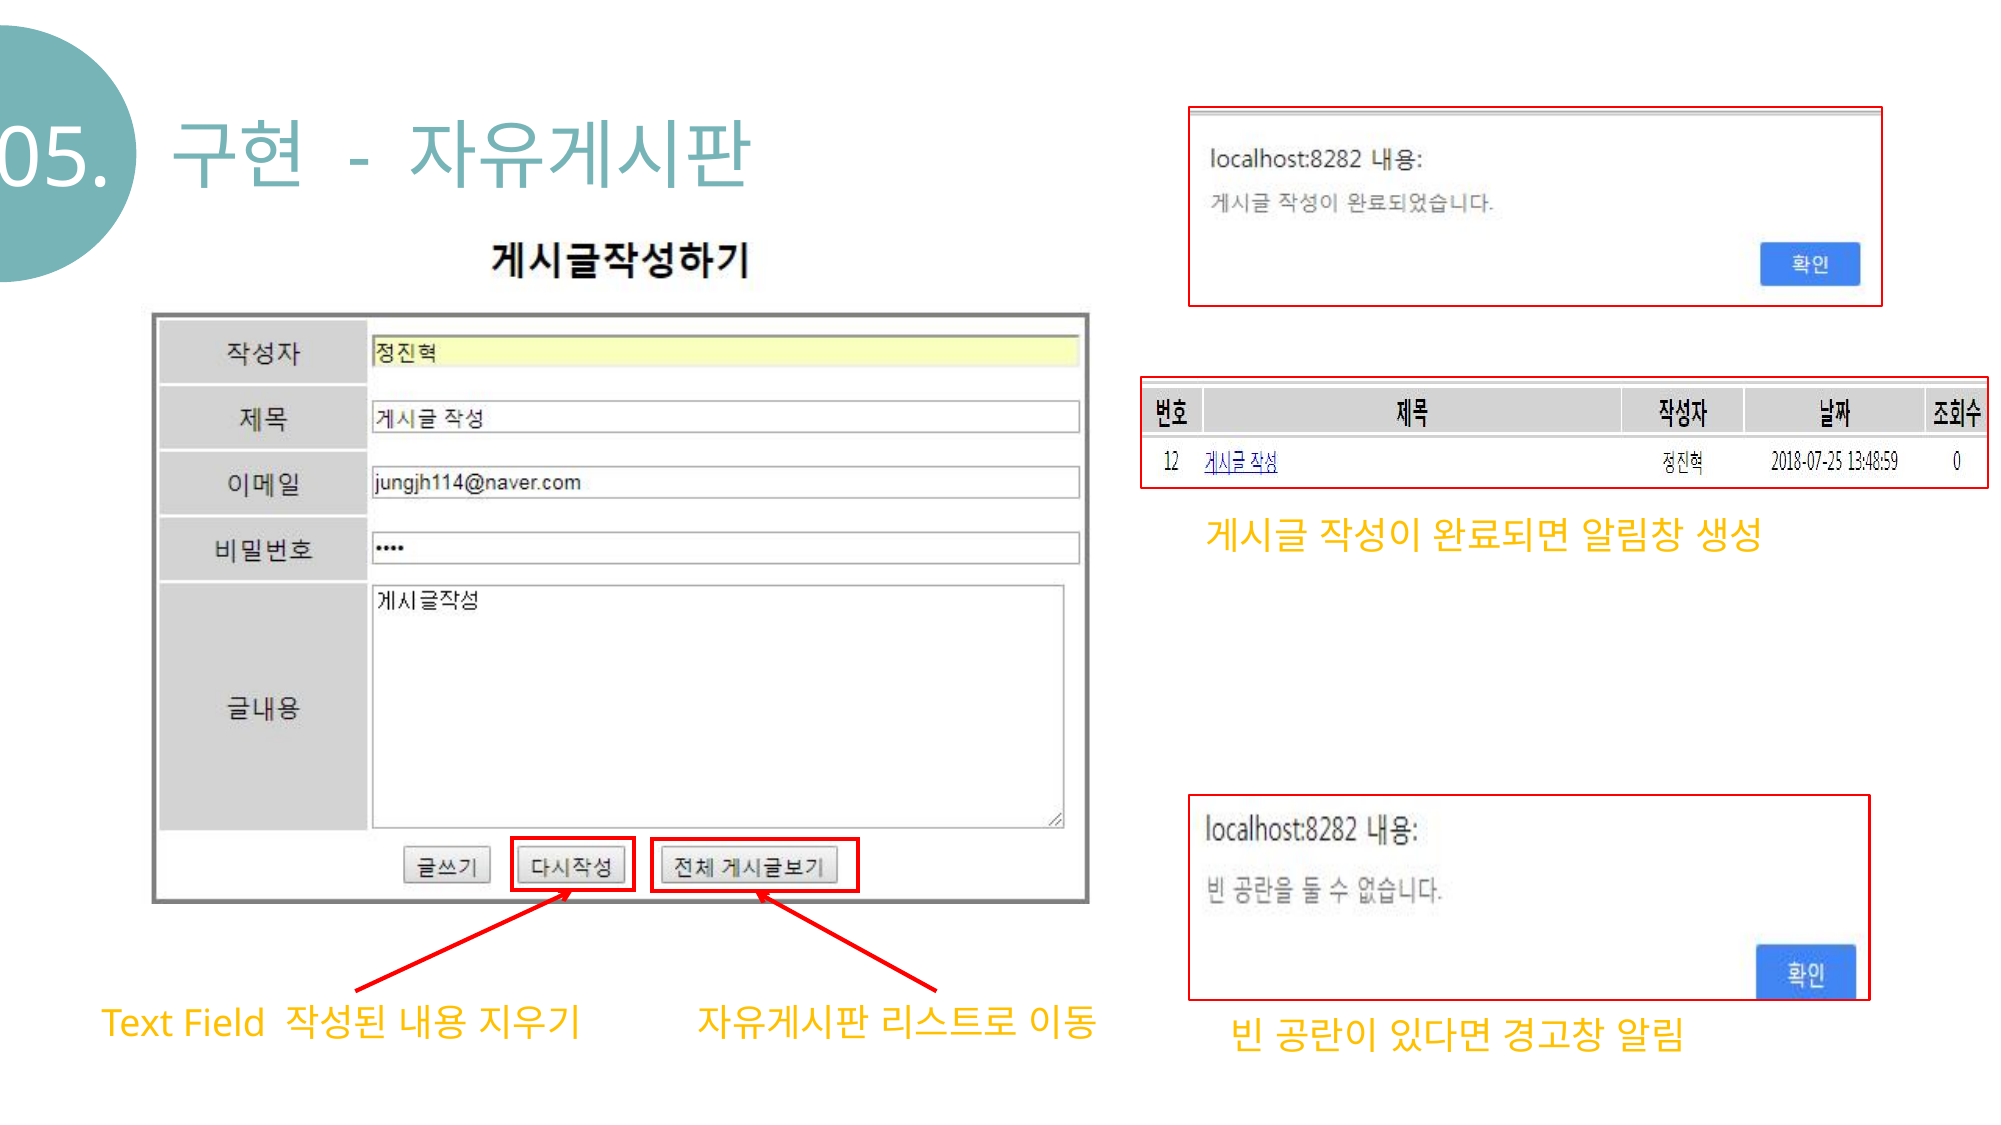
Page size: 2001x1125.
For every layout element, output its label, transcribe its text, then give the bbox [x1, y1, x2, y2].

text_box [754, 891, 937, 992]
text_box 게시글 작성이 완료되면 알림창 생성 [1190, 504, 1881, 565]
picture [1190, 796, 1869, 999]
text_box 05. [0, 95, 127, 211]
picture [1142, 377, 1987, 488]
picture [141, 216, 1107, 904]
picture [1190, 108, 1881, 305]
text_box Text Field 작성된 내용 지우기 [86, 991, 625, 1051]
text_box 구현 - 자유게시판 [155, 100, 769, 206]
text_box 빈 공란이 있다면 경고창 알림 [1215, 1004, 1849, 1065]
text_box 자유게시판 리스트로 이동 [682, 991, 1191, 1051]
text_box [355, 890, 573, 992]
